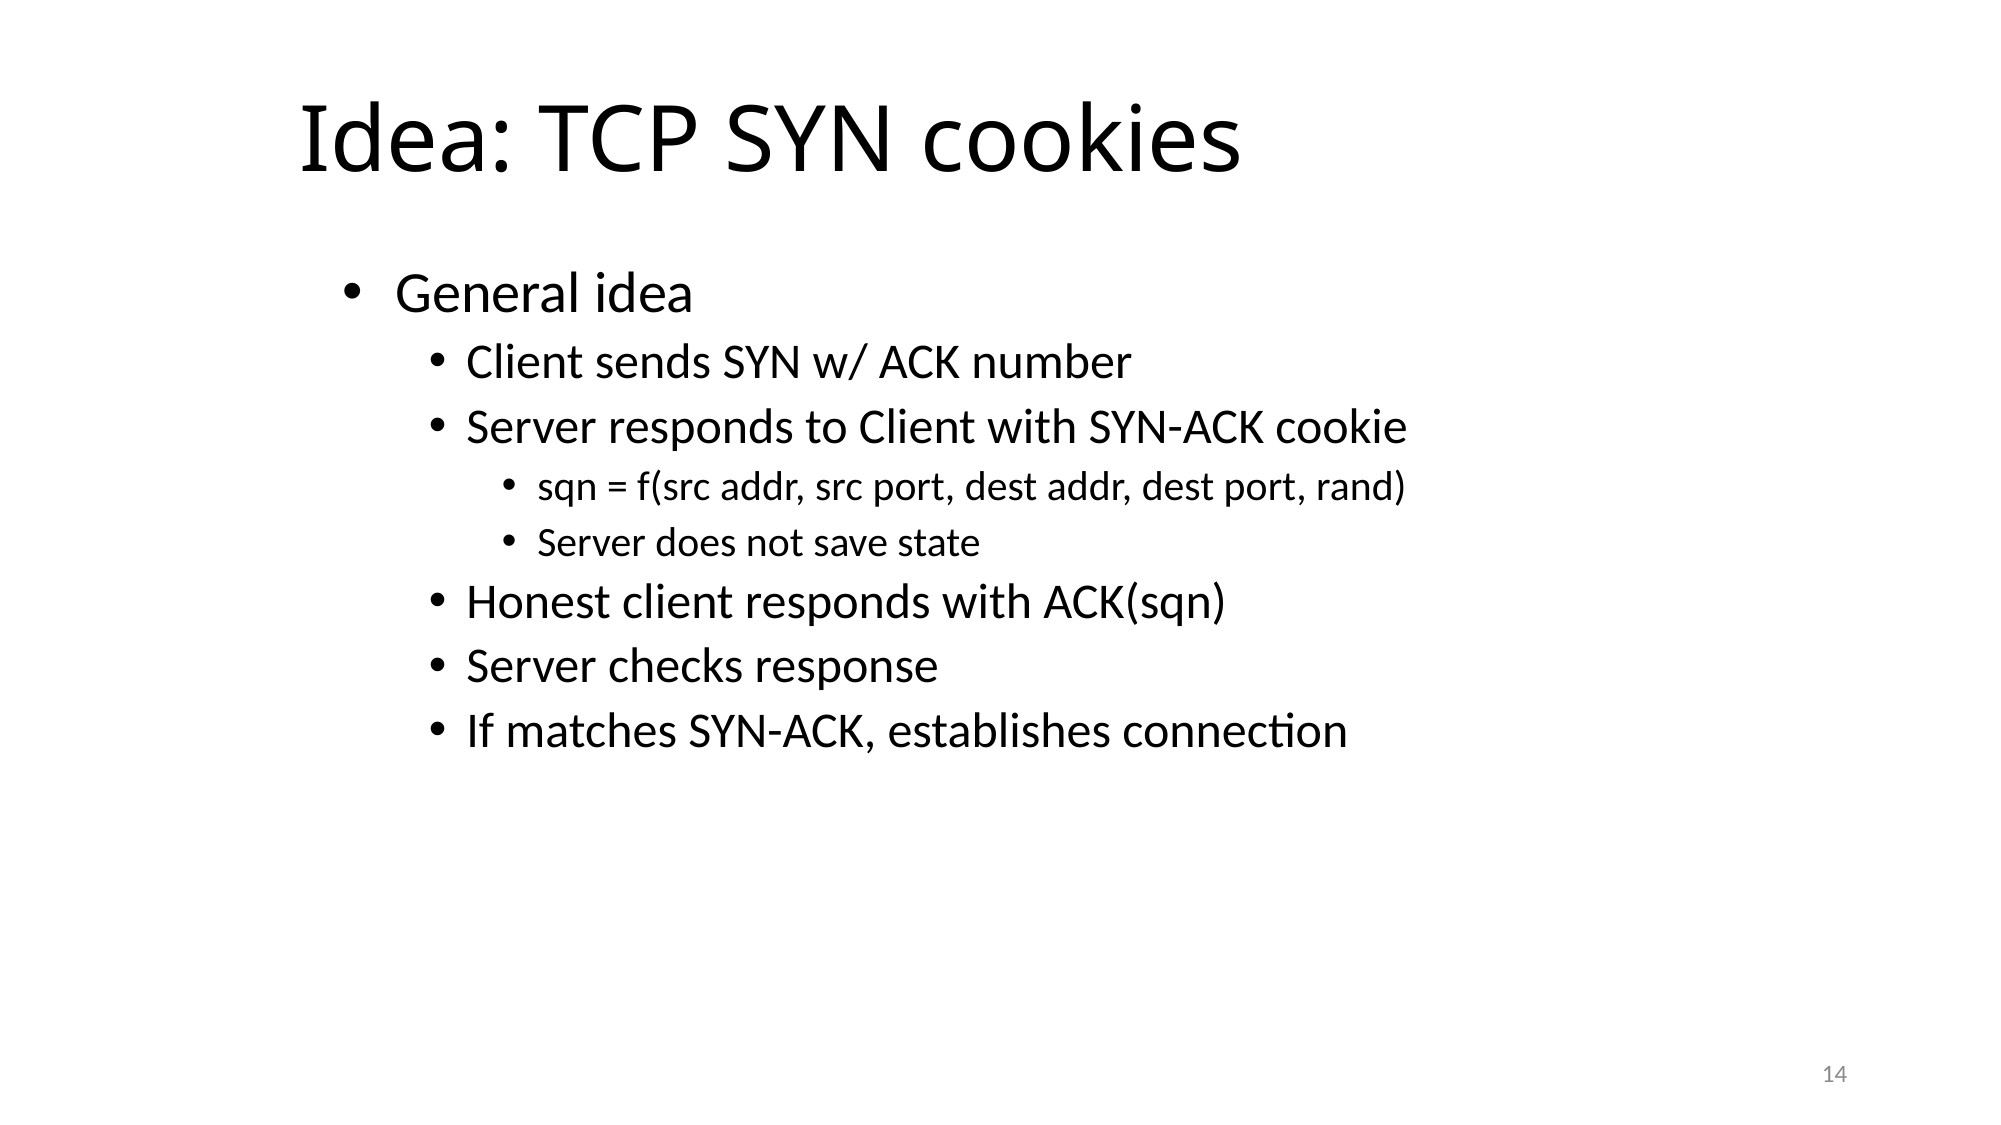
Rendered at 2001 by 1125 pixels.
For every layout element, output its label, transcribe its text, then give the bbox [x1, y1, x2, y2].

list General idea Client sends SYN w/ ACK number Server responds to Client with SYN-ACK cookie sqn = f(src addr, src port, dest addr, dest port, rand) Server does not save state Honest client responds with ACK(sqn) Server checks response If matches SYN-ACK, establishes connection [324, 262, 1676, 1006]
slide_number 14 [1412, 1042, 1863, 1103]
title Idea: TCP SYN cookies [299, 47, 1738, 236]
